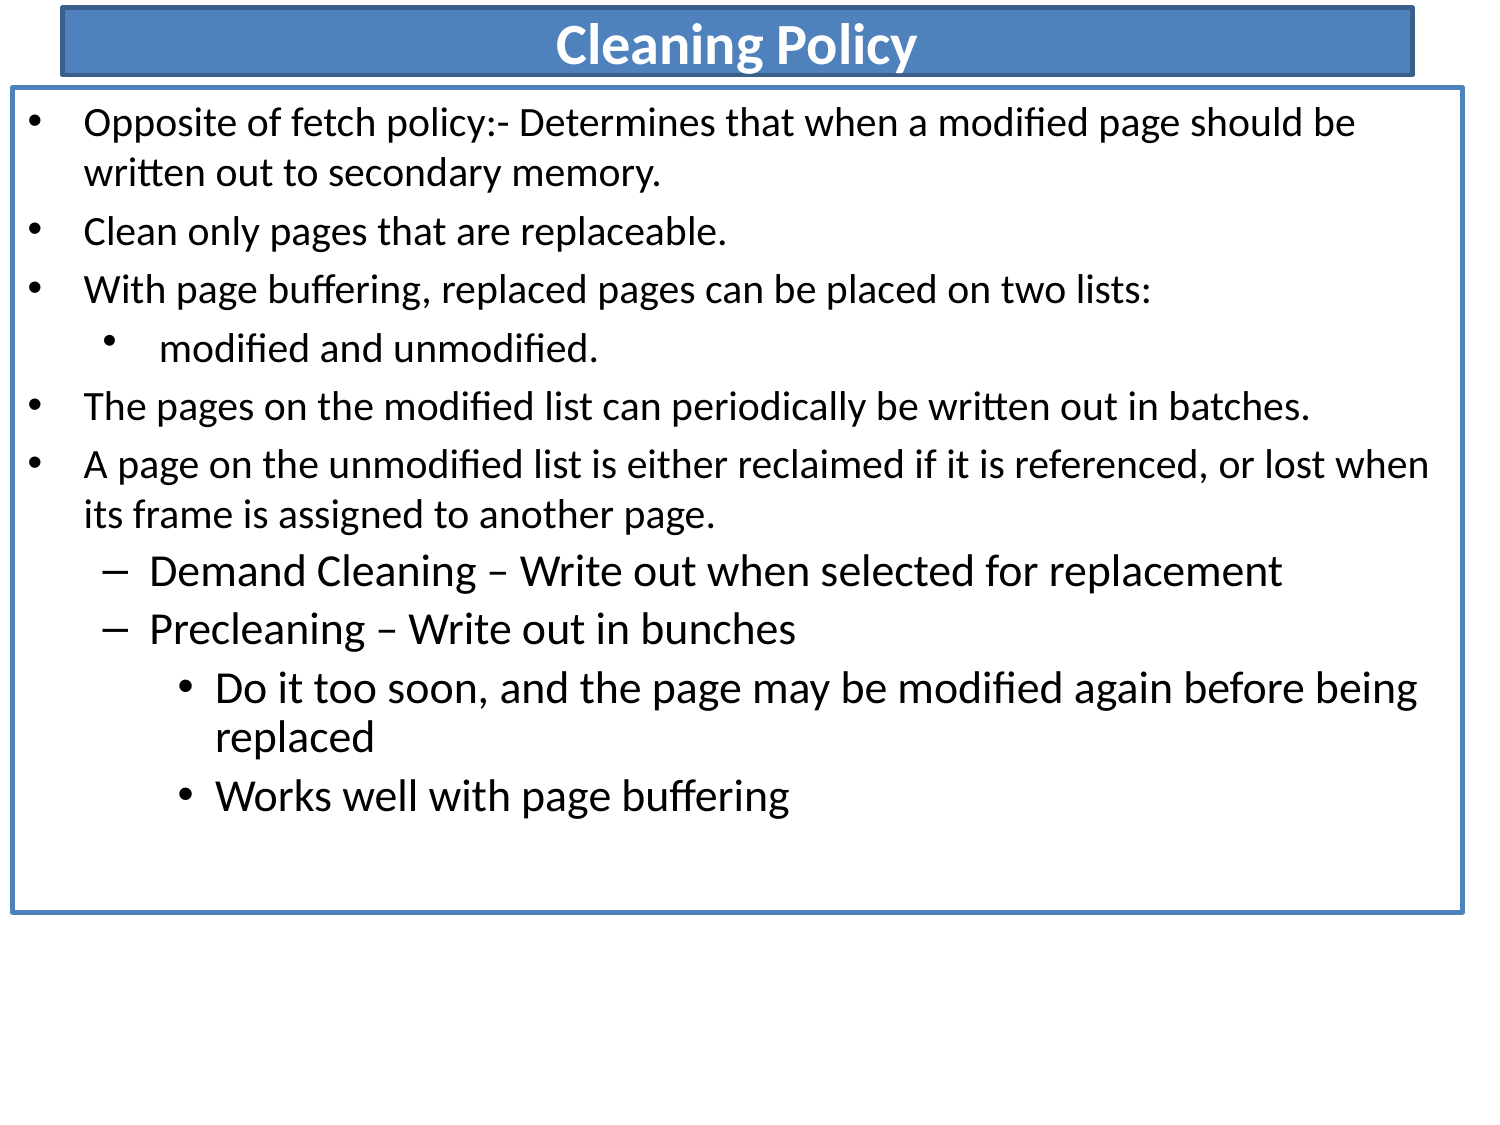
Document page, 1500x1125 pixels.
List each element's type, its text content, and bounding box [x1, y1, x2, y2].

title Cleaning Policy [60, 5, 1415, 77]
list Opposite of fetch policy:- Determines that when a modified page should be written out to secondary memory. Clean only pages that are replaceable. With page buffering, replaced pages can be placed on two lists: modified and unmodified. The pages on the modified list can periodically be written out in batches. A page on the unmodified list is either reclaimed if it is referenced, or lost when its frame is assigned to another page. Demand Cleaning – Write out when selected for replacement Precleaning – Write out in bunches Do it too soon, and the page may be modified again before being replaced Works well with page buffering [10, 85, 1465, 915]
